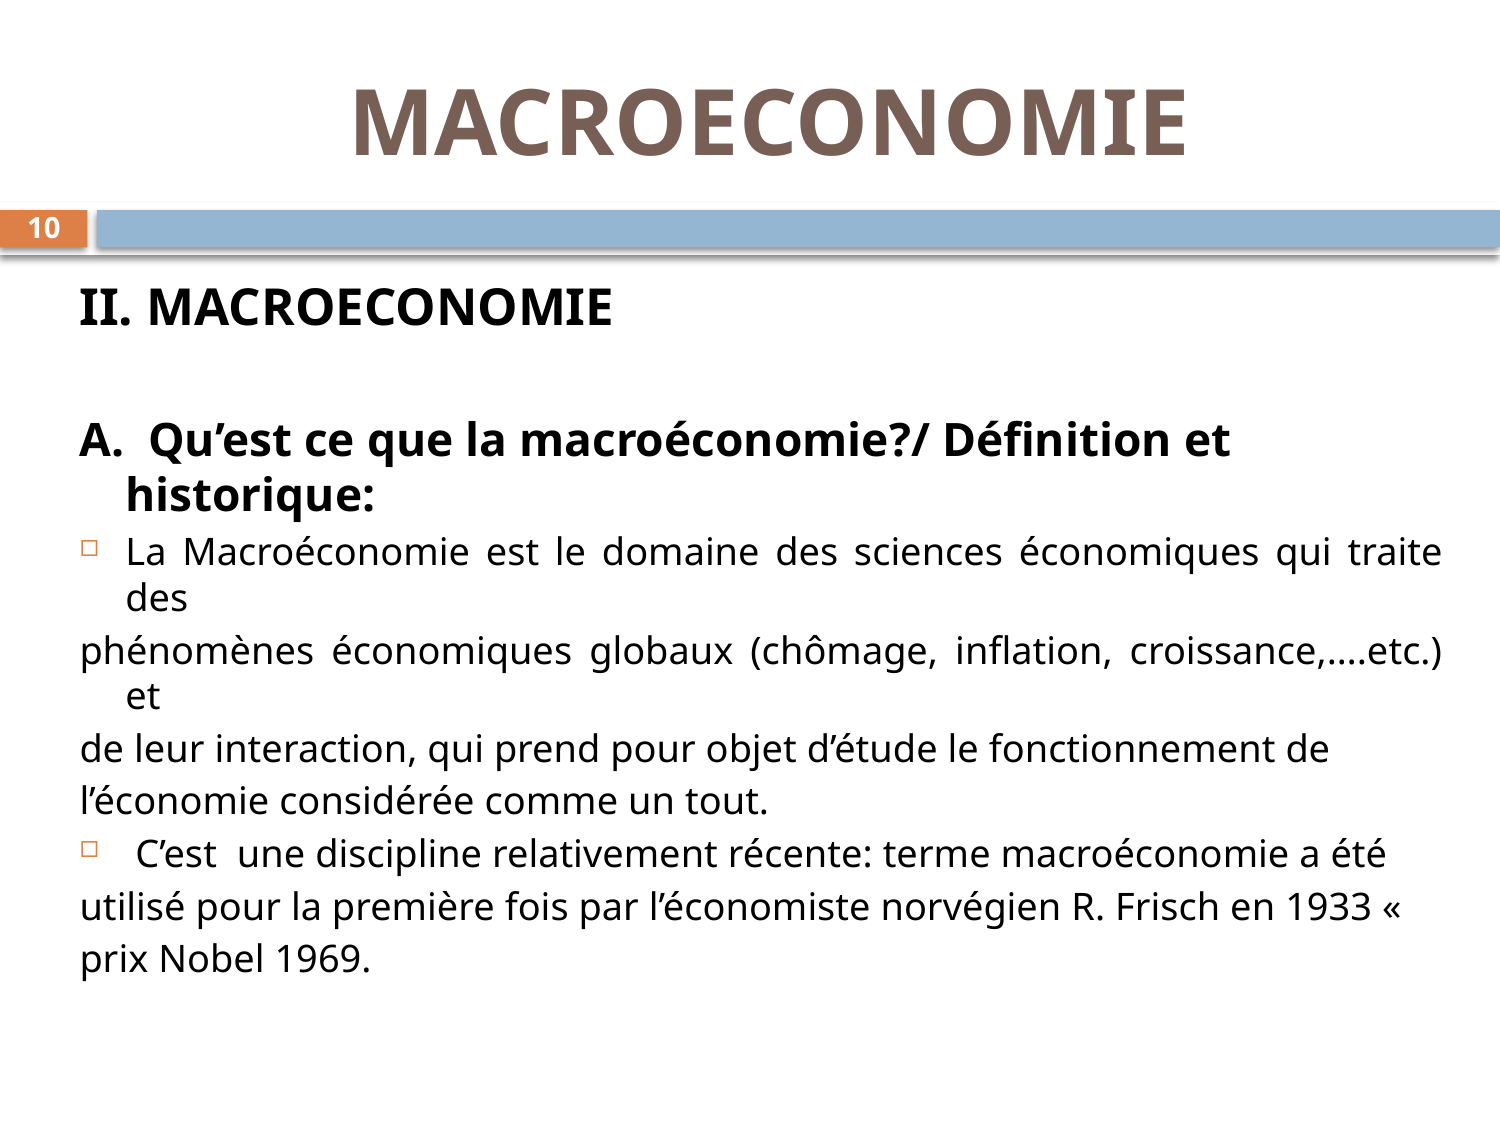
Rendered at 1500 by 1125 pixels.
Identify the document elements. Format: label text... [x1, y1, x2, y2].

title MACROECONOMIE [100, 37, 1438, 200]
slide_number 10 [0, 208, 88, 249]
list II. MACROECONOMIE A. Qu’est ce que la macroéconomie?/ Définition et historique: La Macroéconomie est le domaine des sciences économiques qui traite des phénomènes économiques globaux (chômage, inflation, croissance,….etc.) et de leur interaction, qui prend pour objet d’étude le fonctionnement de l’économie considérée comme un tout. C’est une discipline relativement récente: terme macroéconomie a été utilisé pour la première fois par l’économiste norvégien R. Frisch en 1933 « prix Nobel 1969. [64, 267, 1459, 1071]
